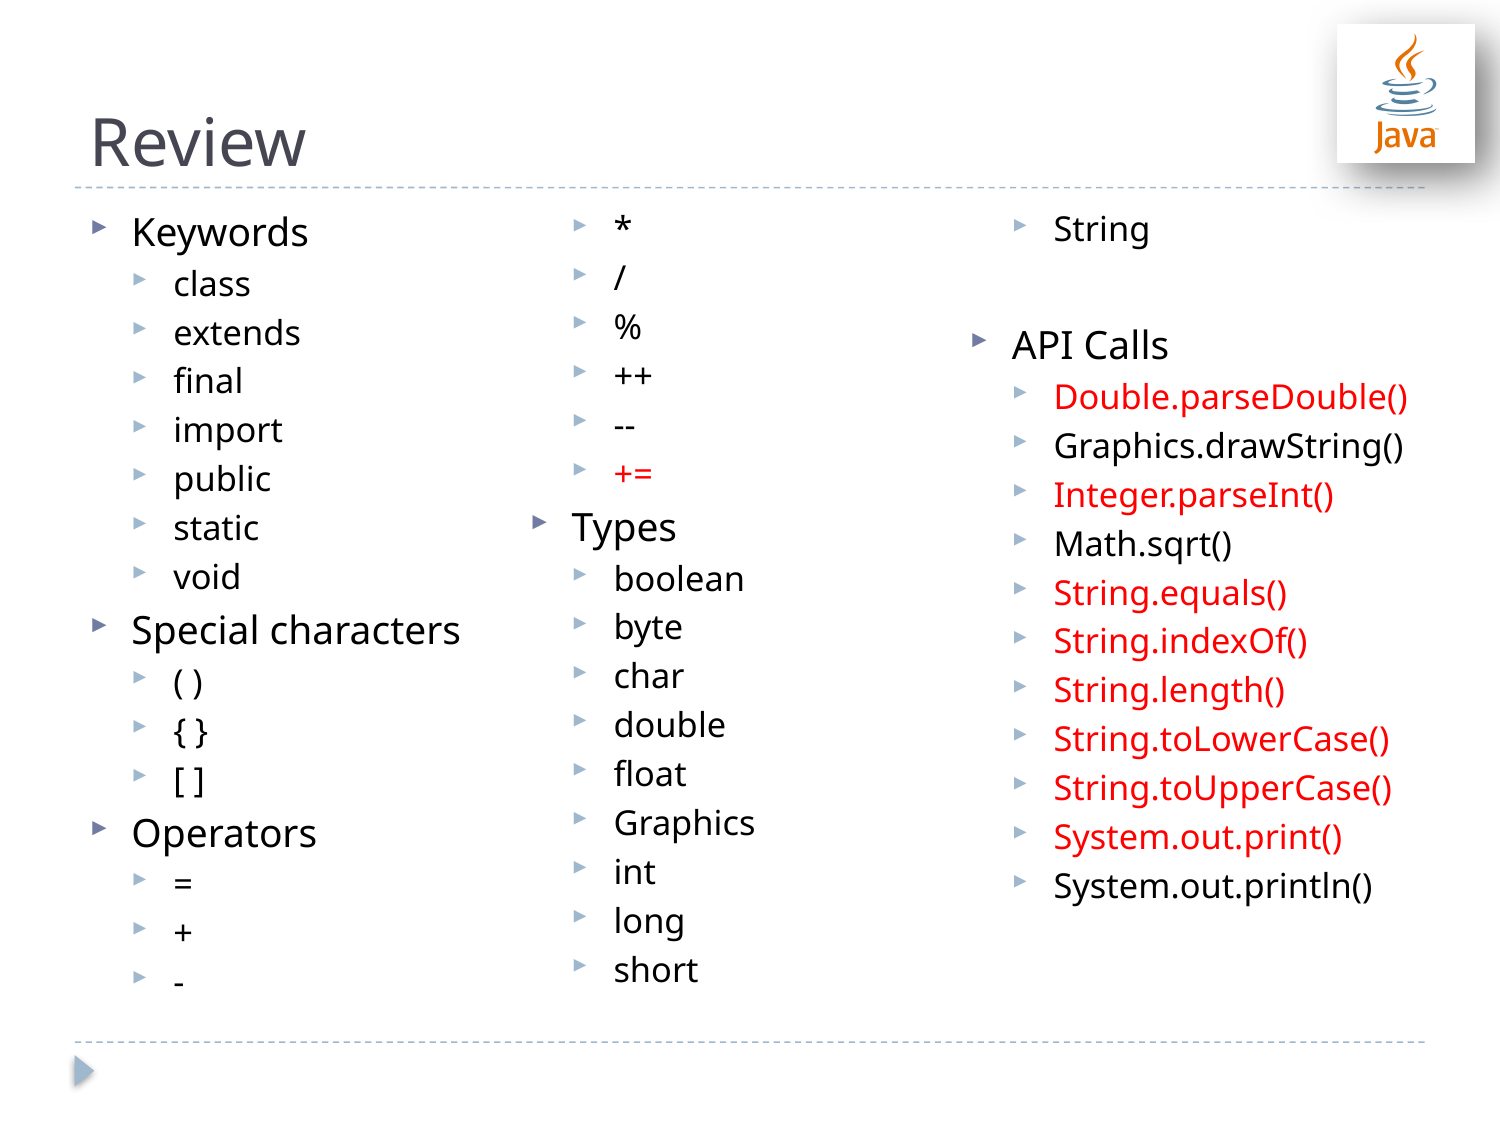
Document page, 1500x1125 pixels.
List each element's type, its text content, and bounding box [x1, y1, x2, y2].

list Keywords class extends final import public static void Special characters ( ) { } [ ] Operators = + - * / % ++ -- += Types boolean byte char double float Graphics int long short String API Calls Double.parseDouble() Graphics.drawString() Integer.parseInt() Math.sqrt() String.equals() String.indexOf() String.length() String.toLowerCase() String.toUpperCase() System.out.print() System.out.println() [75, 200, 1425, 1010]
title Review [75, 24, 1313, 188]
picture [1337, 24, 1475, 163]
